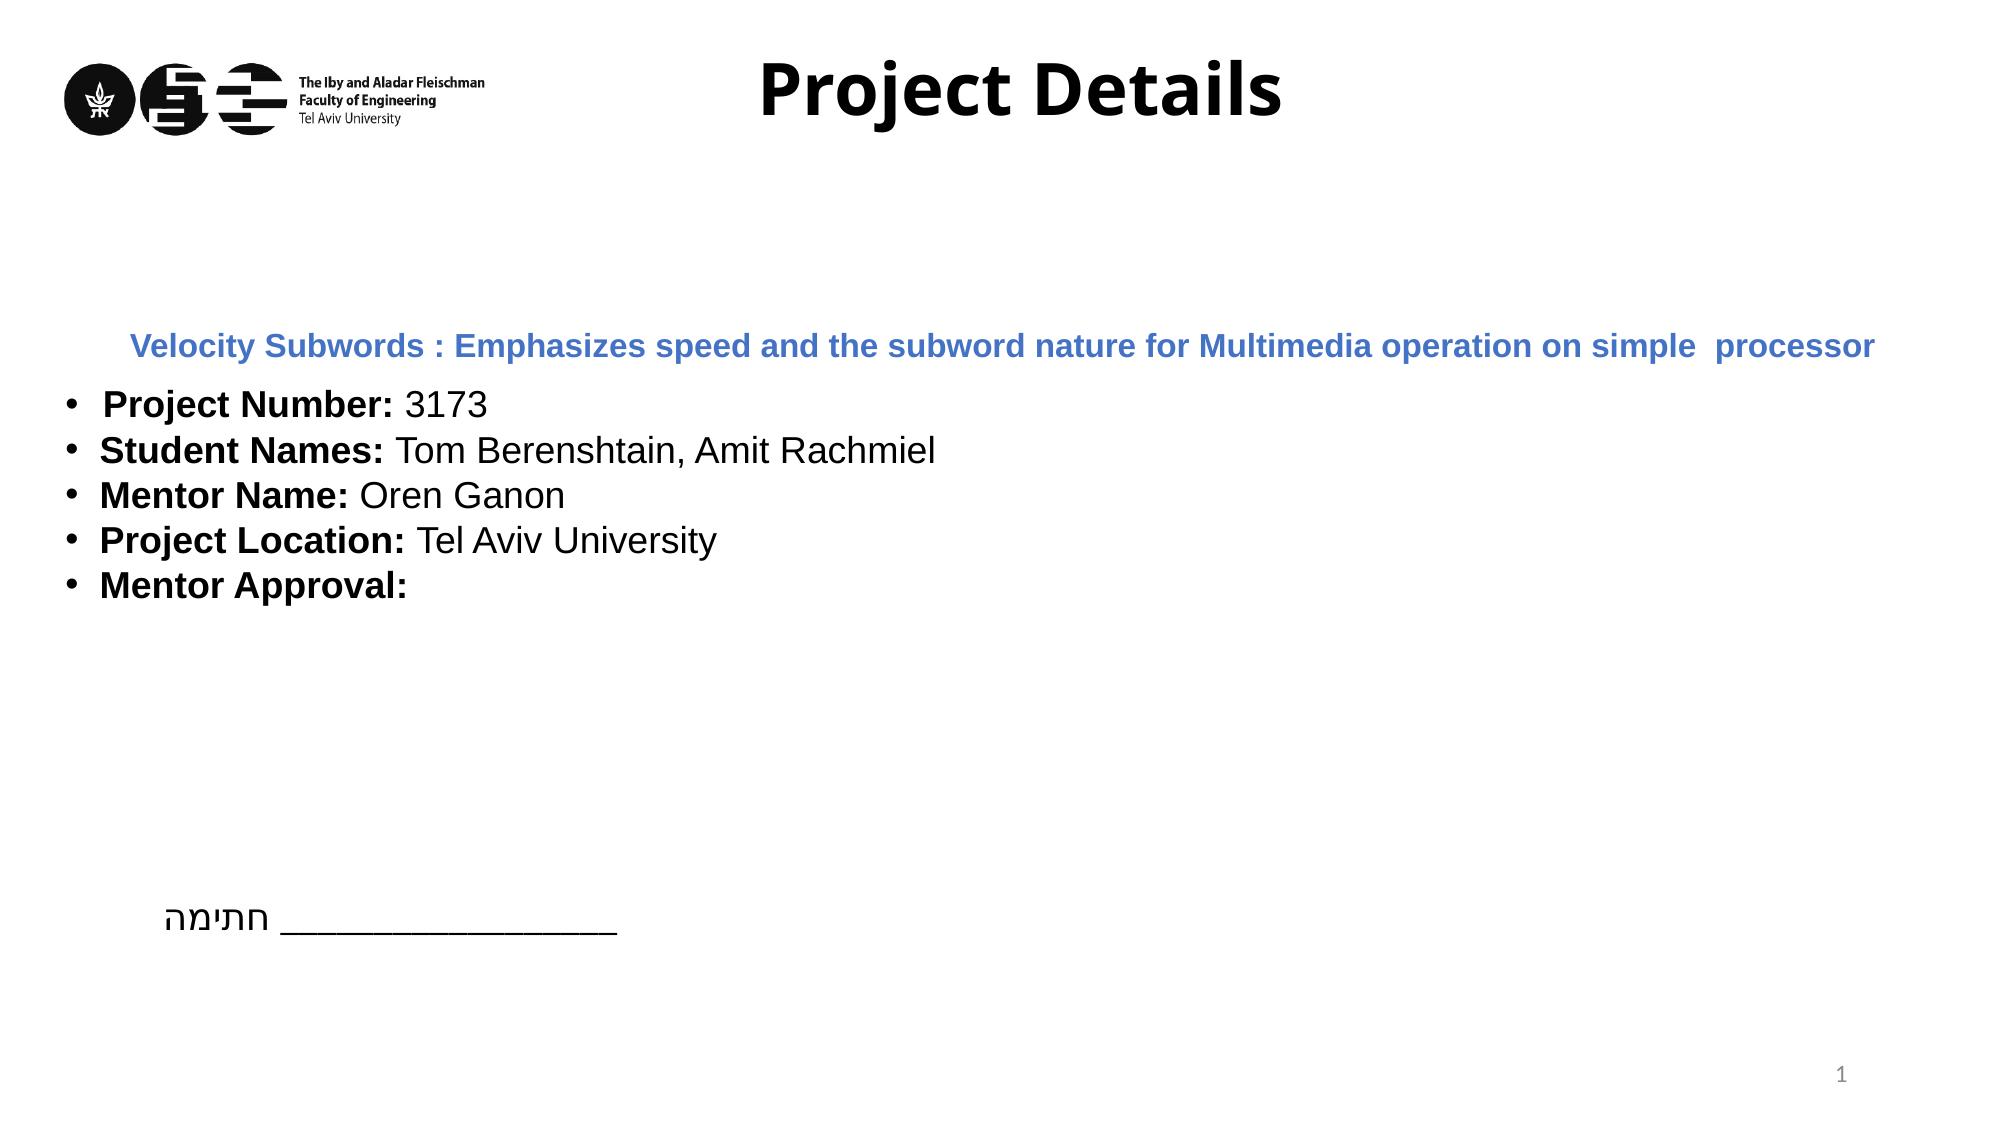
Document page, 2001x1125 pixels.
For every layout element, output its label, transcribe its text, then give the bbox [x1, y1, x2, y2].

text_box חתימה __________________ [148, 885, 633, 945]
picture [43, 44, 524, 155]
slide_number 1 [1412, 1042, 1863, 1103]
list Velocity Subwords : Emphasizes speed and the subword nature for Multimedia operation on simple processor Project Number: 3173 Student Names: Tom Berenshtain, Amit Rachmiel Mentor Name: Oren Ganon Project Location: Tel Aviv University Mentor Approval: [50, 138, 1984, 792]
title Project Details [742, 44, 1309, 138]
